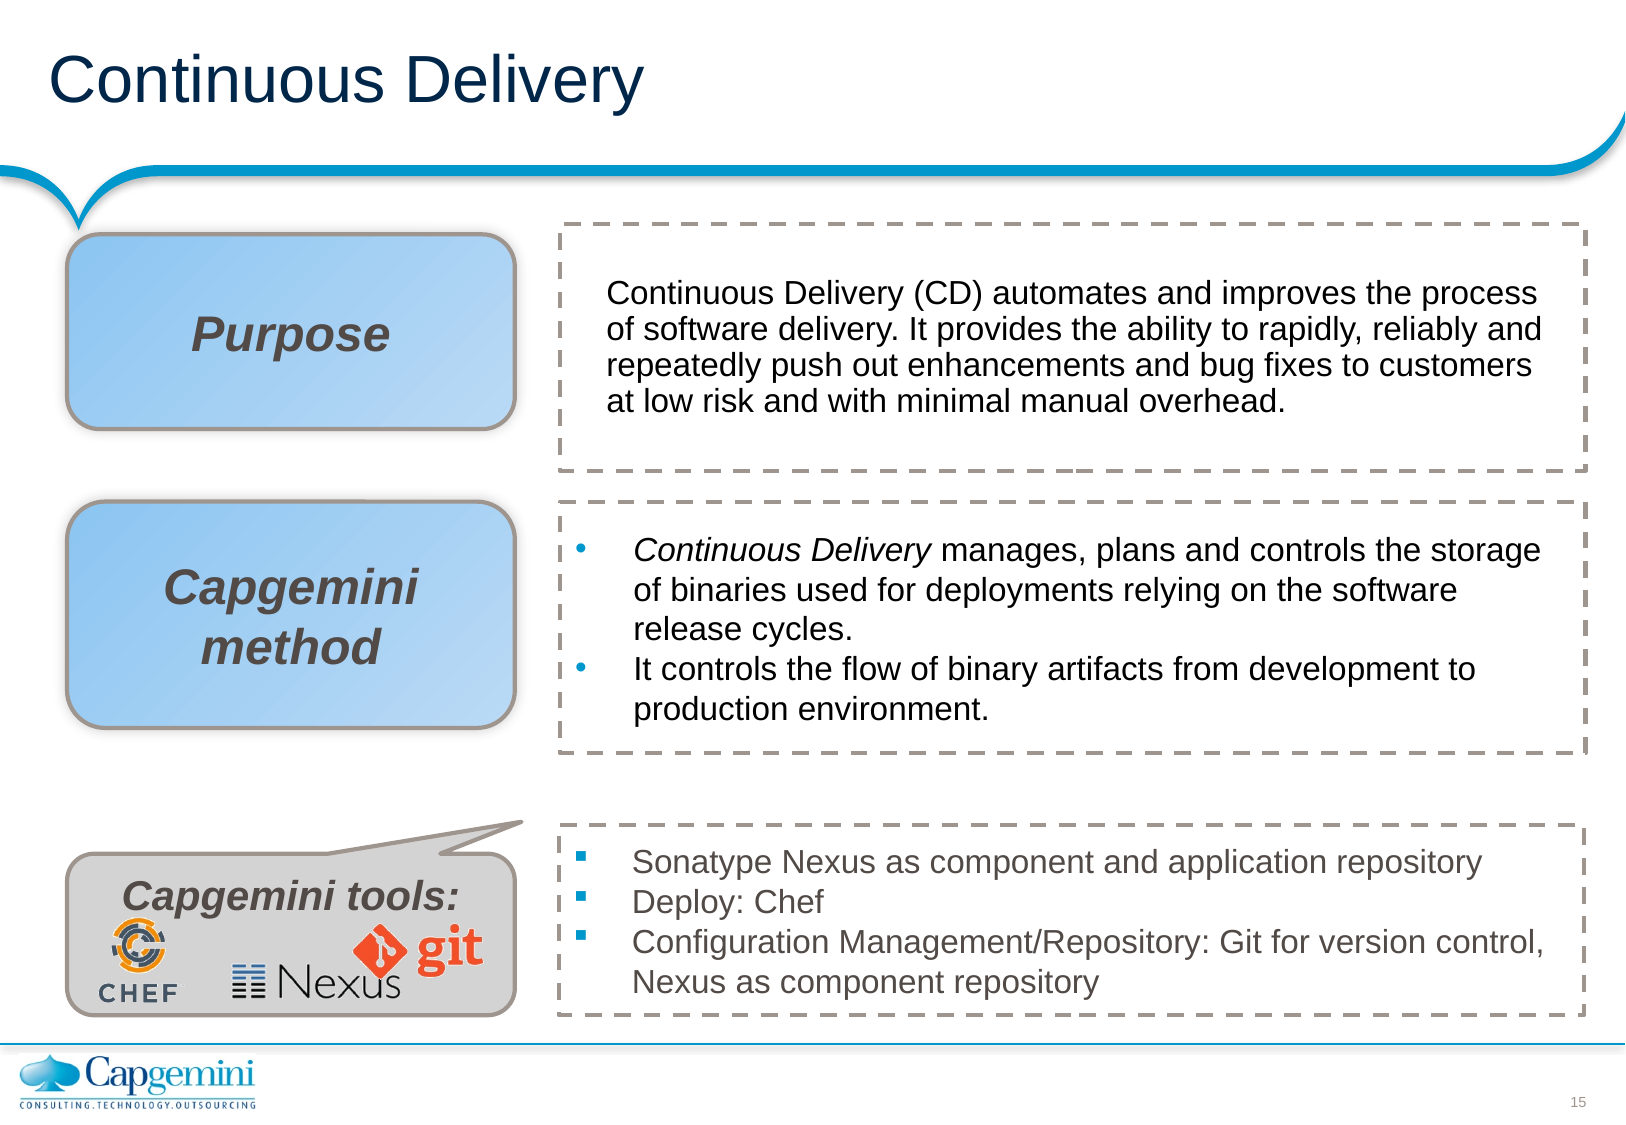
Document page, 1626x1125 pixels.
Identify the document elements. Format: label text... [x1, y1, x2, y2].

picture [66, 886, 505, 1042]
title Continuous Delivery [0, 0, 1625, 165]
text_box Continuous Delivery manages, plans and controls the storage of binaries used for deployments relying on the software release cycles. It controls the flow of binary artifacts from development to production environment. [558, 500, 1588, 755]
text_box Sonatype Nexus as component and application repository Deploy: Chef Configuration Management/Repository: Git for version control, Nexus as component repository [557, 823, 1586, 1017]
text_box Purpose [64, 232, 517, 432]
picture [19, 1046, 419, 1110]
text_box Continuous Delivery (CD) automates and improves the process of software delivery. It provides the ability to rapidly, reliably and repeatedly push out enhancements and bug fixes to customers at low risk and with minimal manual overhead. [558, 222, 1588, 473]
text_box Capgemini method [64, 499, 517, 731]
text_box Capgemini tools: [64, 819, 524, 1008]
